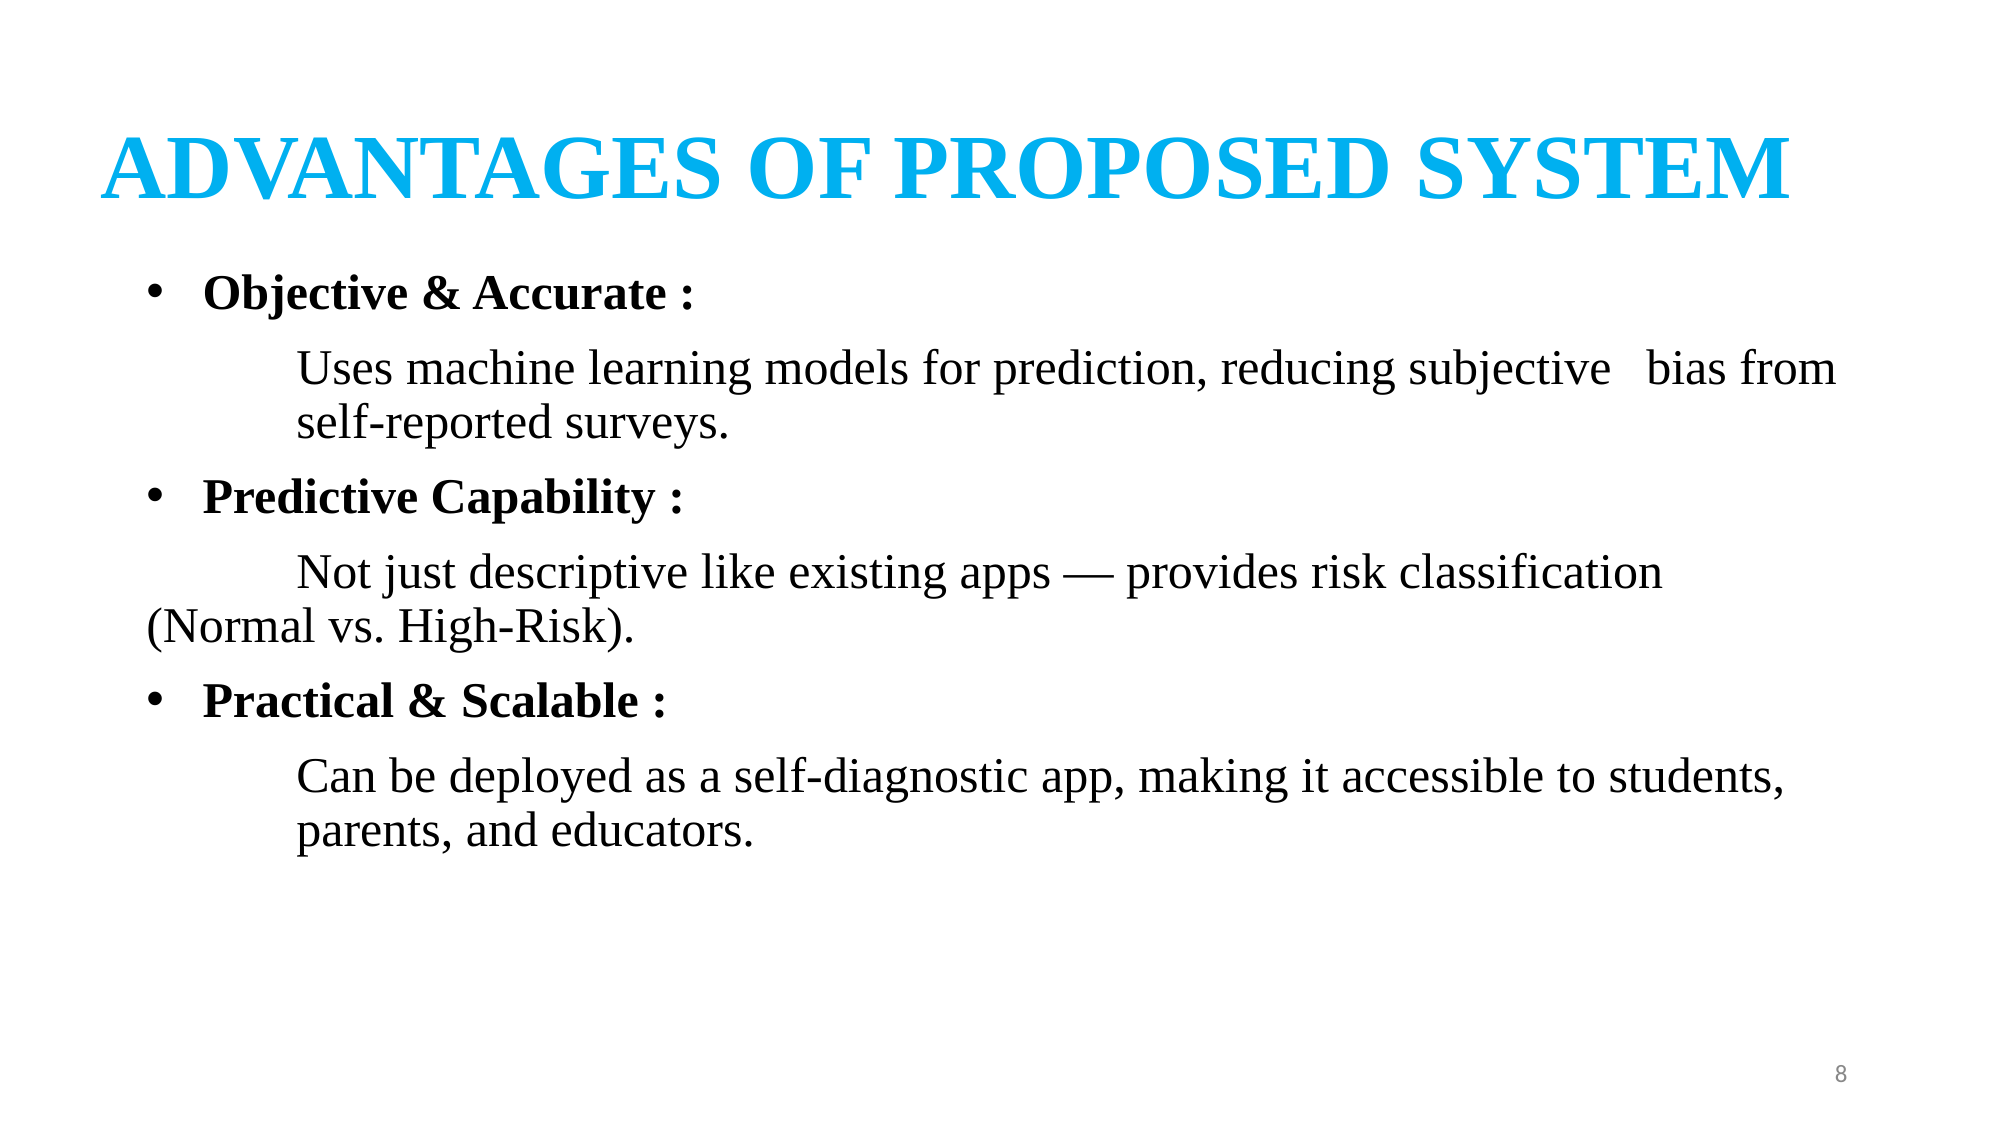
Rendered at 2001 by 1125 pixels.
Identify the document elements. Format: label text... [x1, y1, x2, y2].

slide_number 8 [1412, 1042, 1863, 1103]
title ADVANTAGES OF PROPOSED SYSTEM [85, 59, 1863, 278]
list Objective & Accurate : Uses machine learning models for prediction, reducing subjective bias from self-reported surveys. Predictive Capability : Not just descriptive like existing apps — provides risk classification (Normal vs. High-Risk). Practical & Scalable : Can be deployed as a self-diagnostic app, making it accessible to students, parents, and educators. [112, 259, 1914, 1014]
